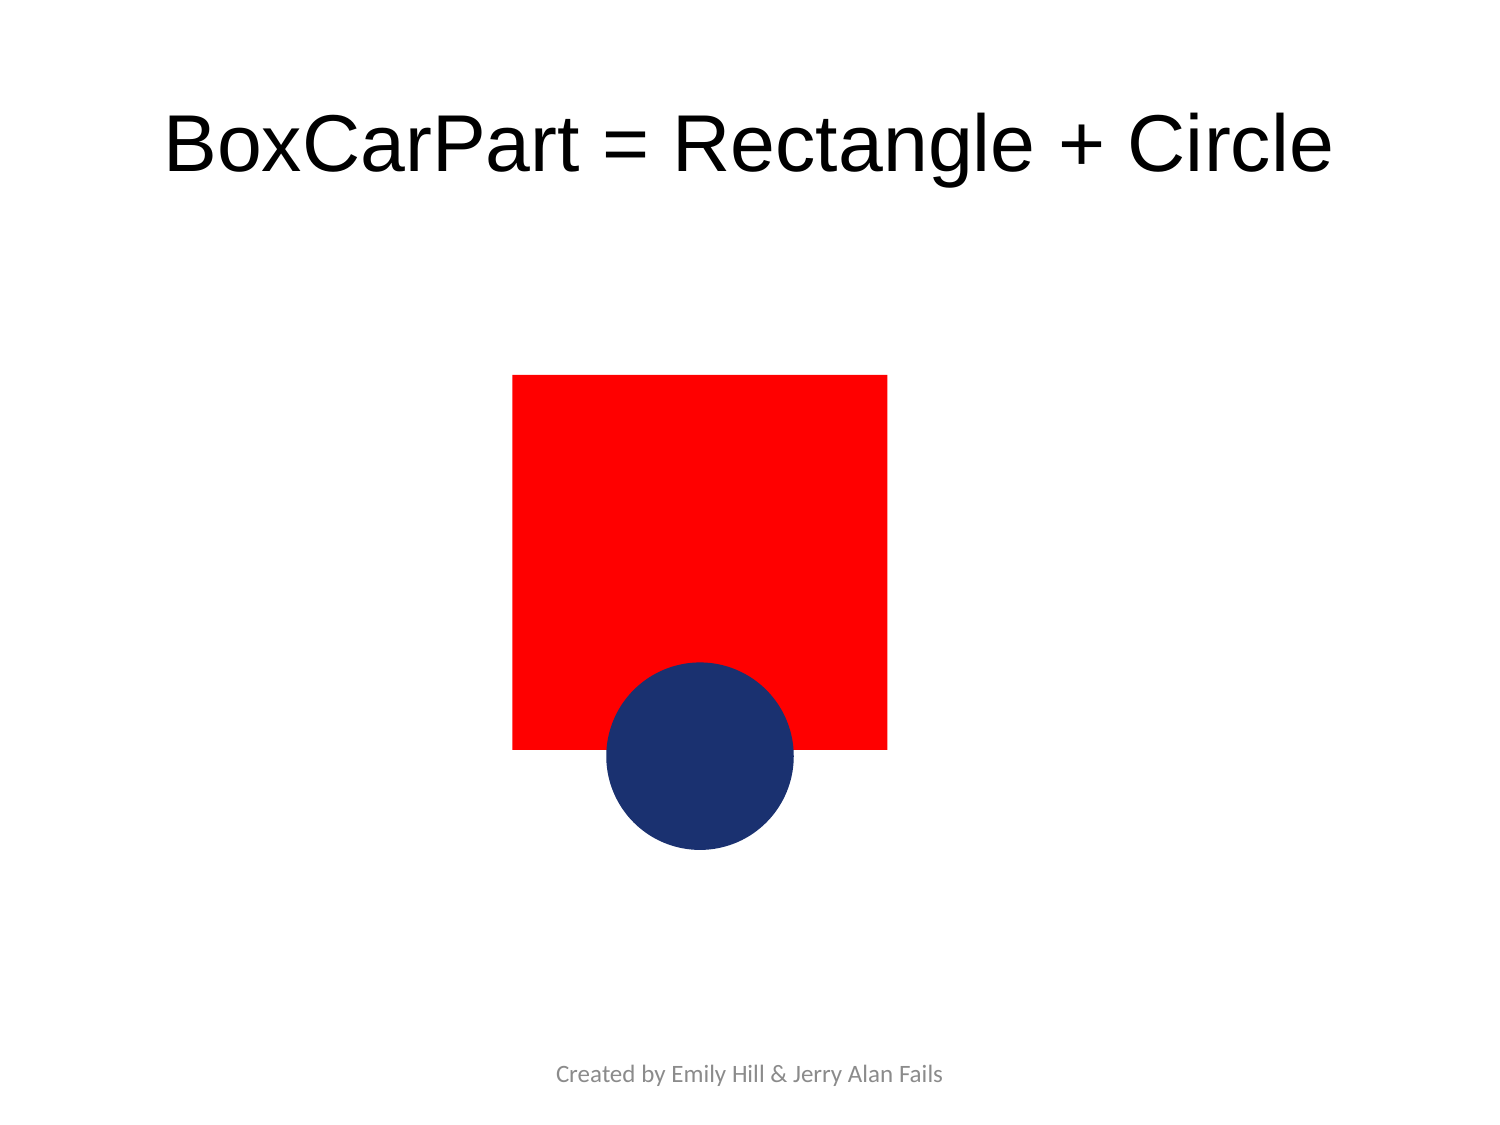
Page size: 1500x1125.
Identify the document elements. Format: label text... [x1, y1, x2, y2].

title BoxCarPart = Rectangle + Circle [75, 45, 1425, 233]
footer Created by Emily Hill & Jerry Alan Fails [512, 1042, 988, 1103]
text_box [512, 374, 888, 851]
